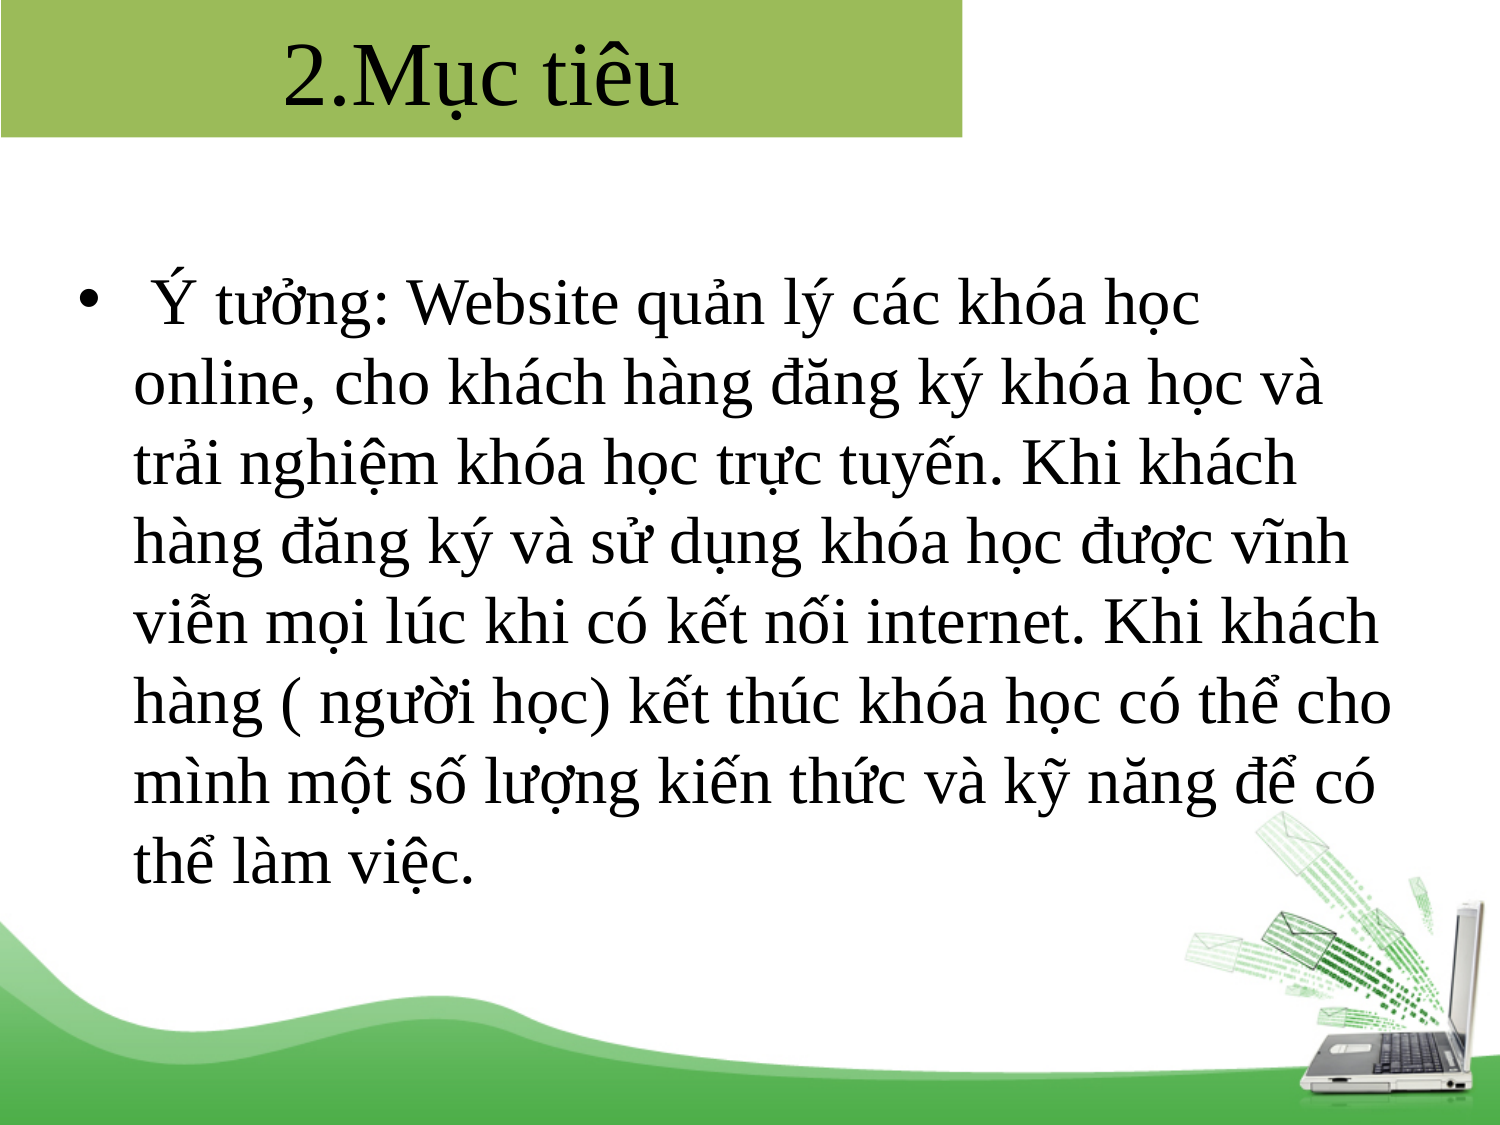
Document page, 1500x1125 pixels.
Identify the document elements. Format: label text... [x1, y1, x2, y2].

list Ý tưởng: Website quản lý các khóa học online, cho khách hàng đăng ký khóa học và trải nghiệm khóa học trực tuyến. Khi khách hàng đăng ký và sử dụng khóa học được vĩnh viễn mọi lúc khi có kết nối internet. Khi khách hàng ( người học) kết thúc khóa học có thể cho mình một số lượng kiến thức và kỹ năng để có thể làm việc. [62, 249, 1413, 993]
picture [0, 0, 1500, 1125]
title 2.Mục tiêu [1, 0, 963, 138]
